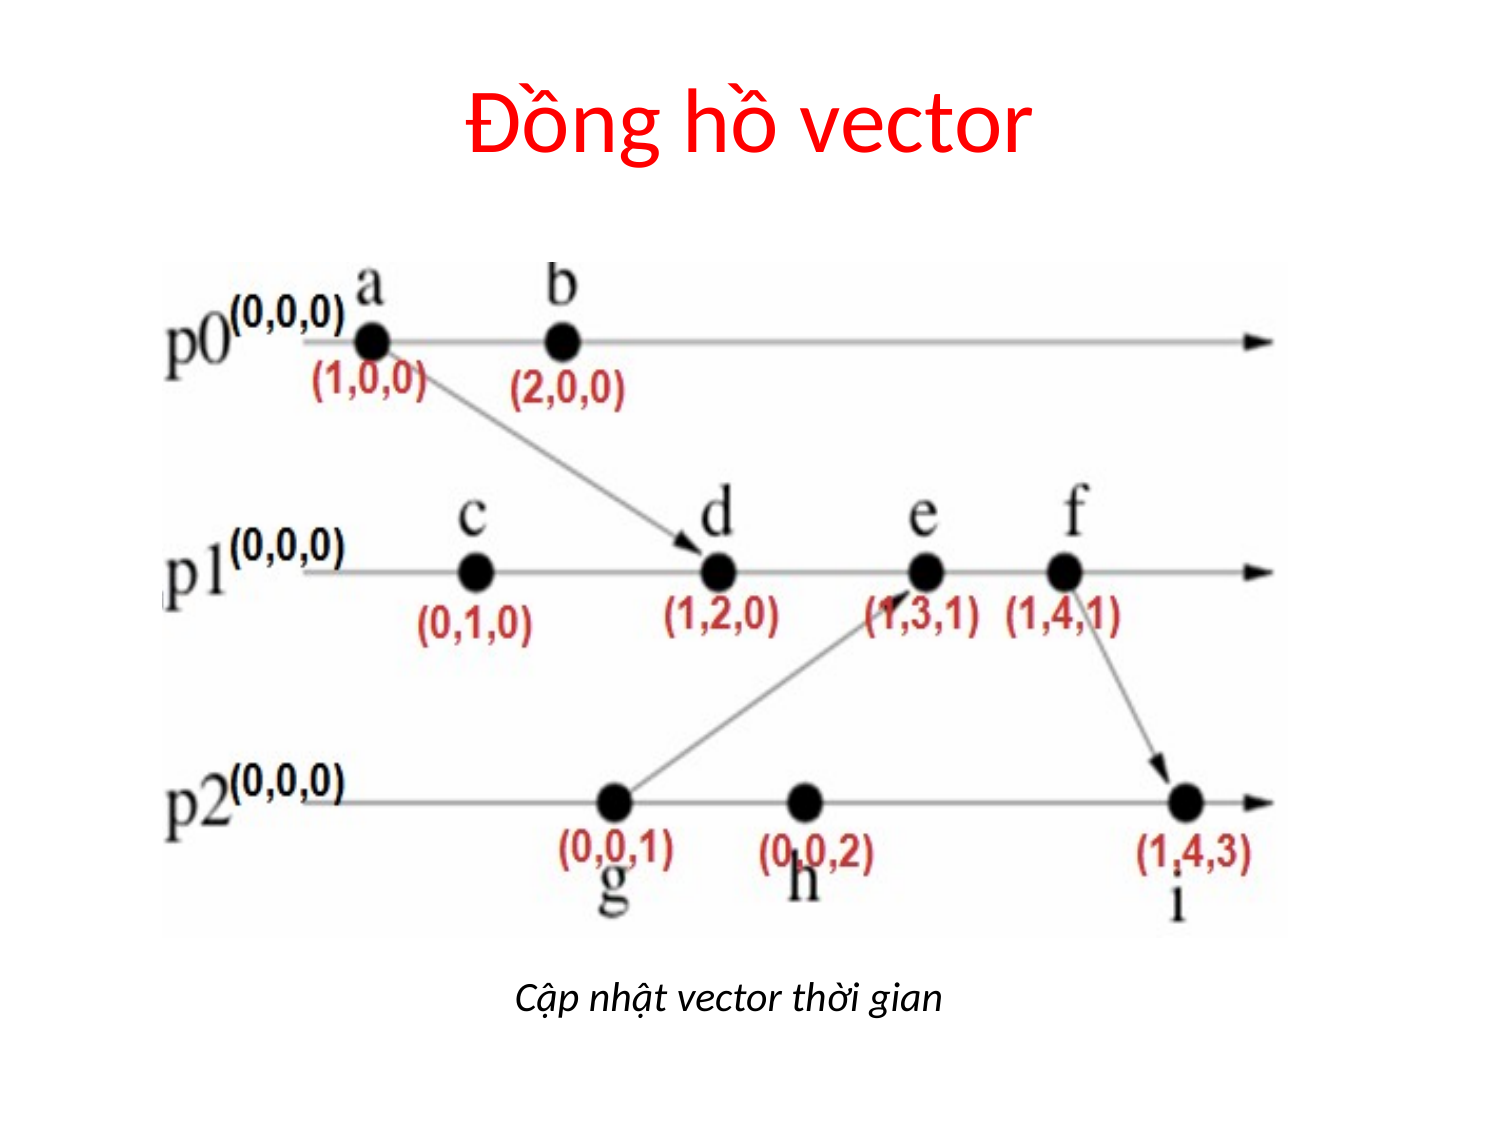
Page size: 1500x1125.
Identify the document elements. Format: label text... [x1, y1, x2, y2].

title Đồng hồ vector [75, 45, 1425, 188]
picture [162, 262, 1288, 938]
text_box Cập nhật vector thời gian [499, 962, 1013, 1028]
